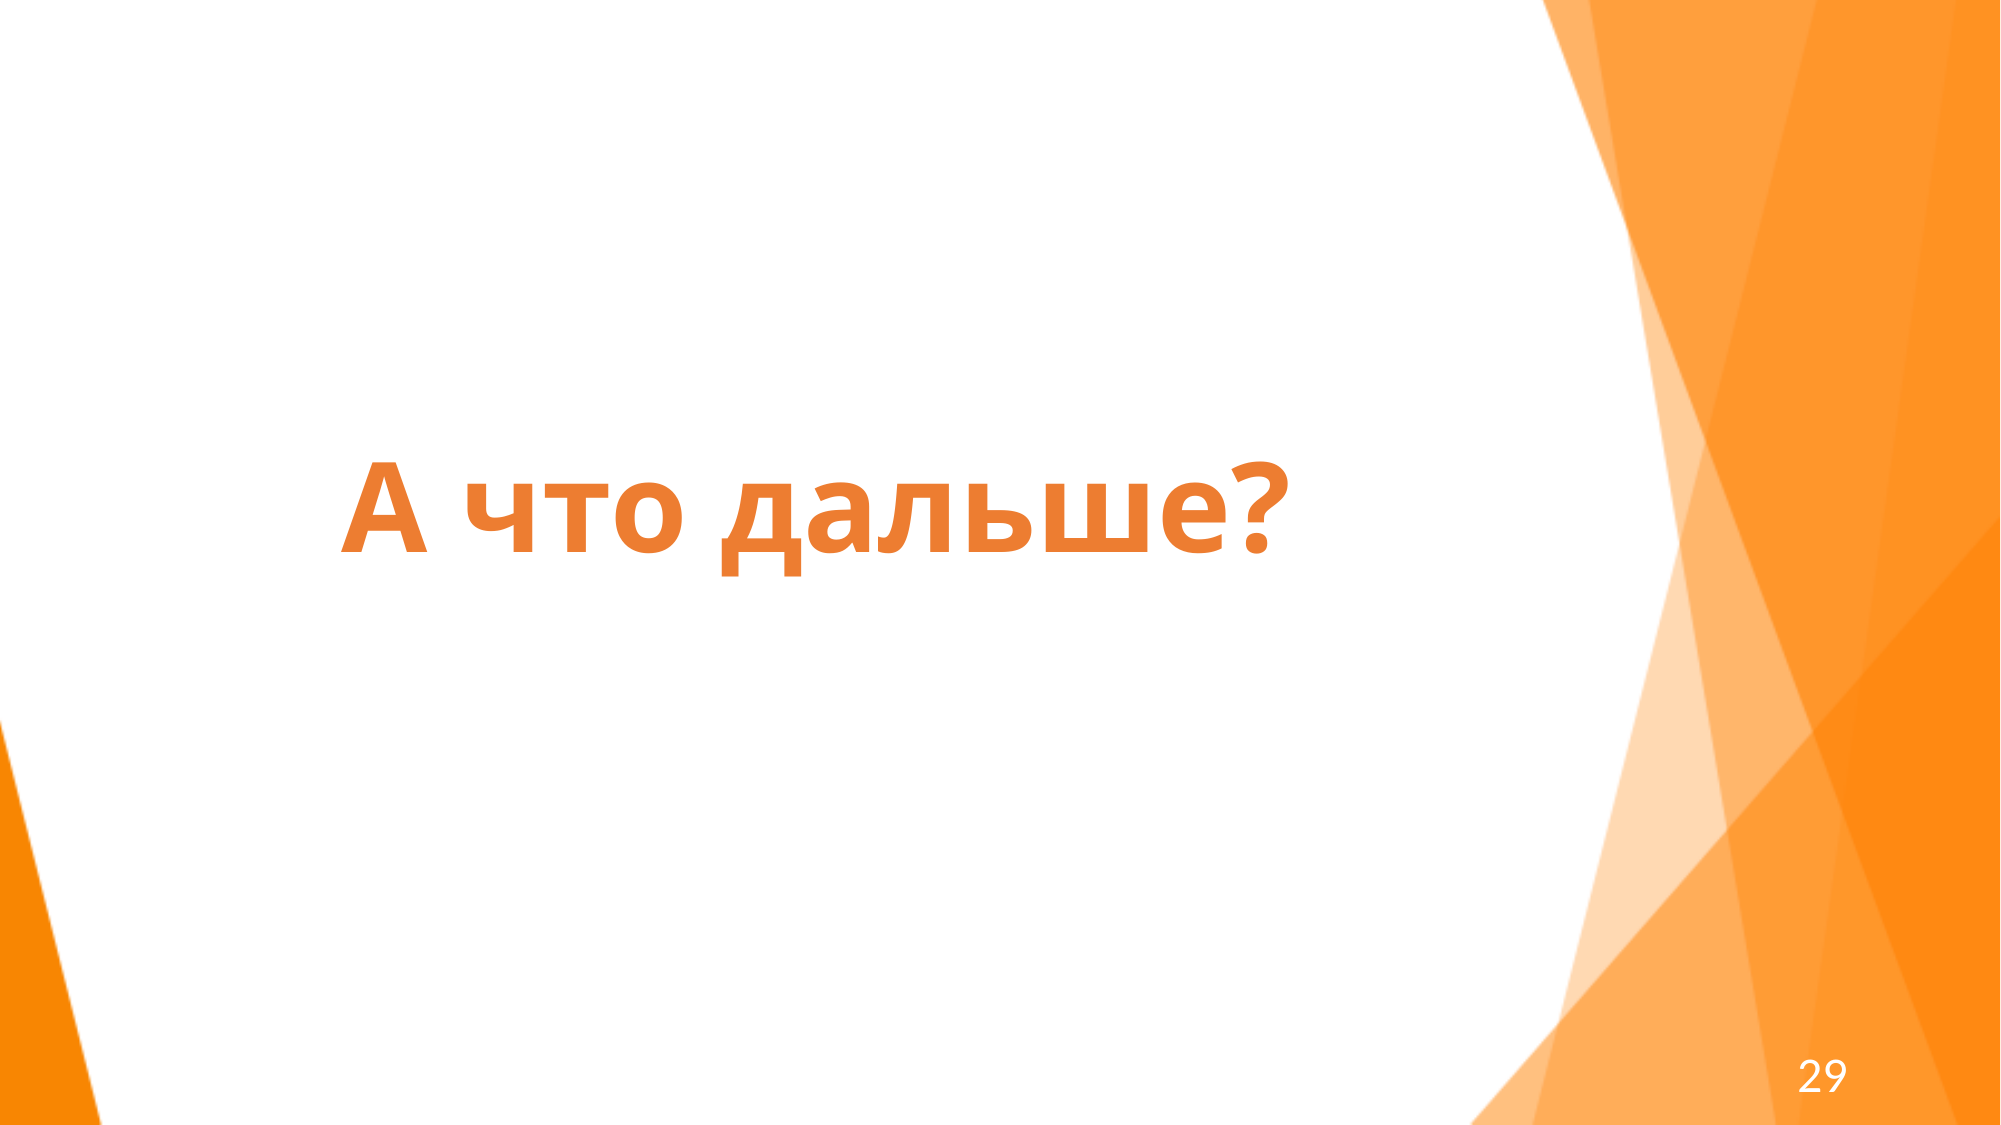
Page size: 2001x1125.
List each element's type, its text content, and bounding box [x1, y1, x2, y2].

title А что дальше? [0, 403, 1680, 621]
slide_number 29 [1412, 1042, 1863, 1103]
picture [0, 0, 2001, 1125]
